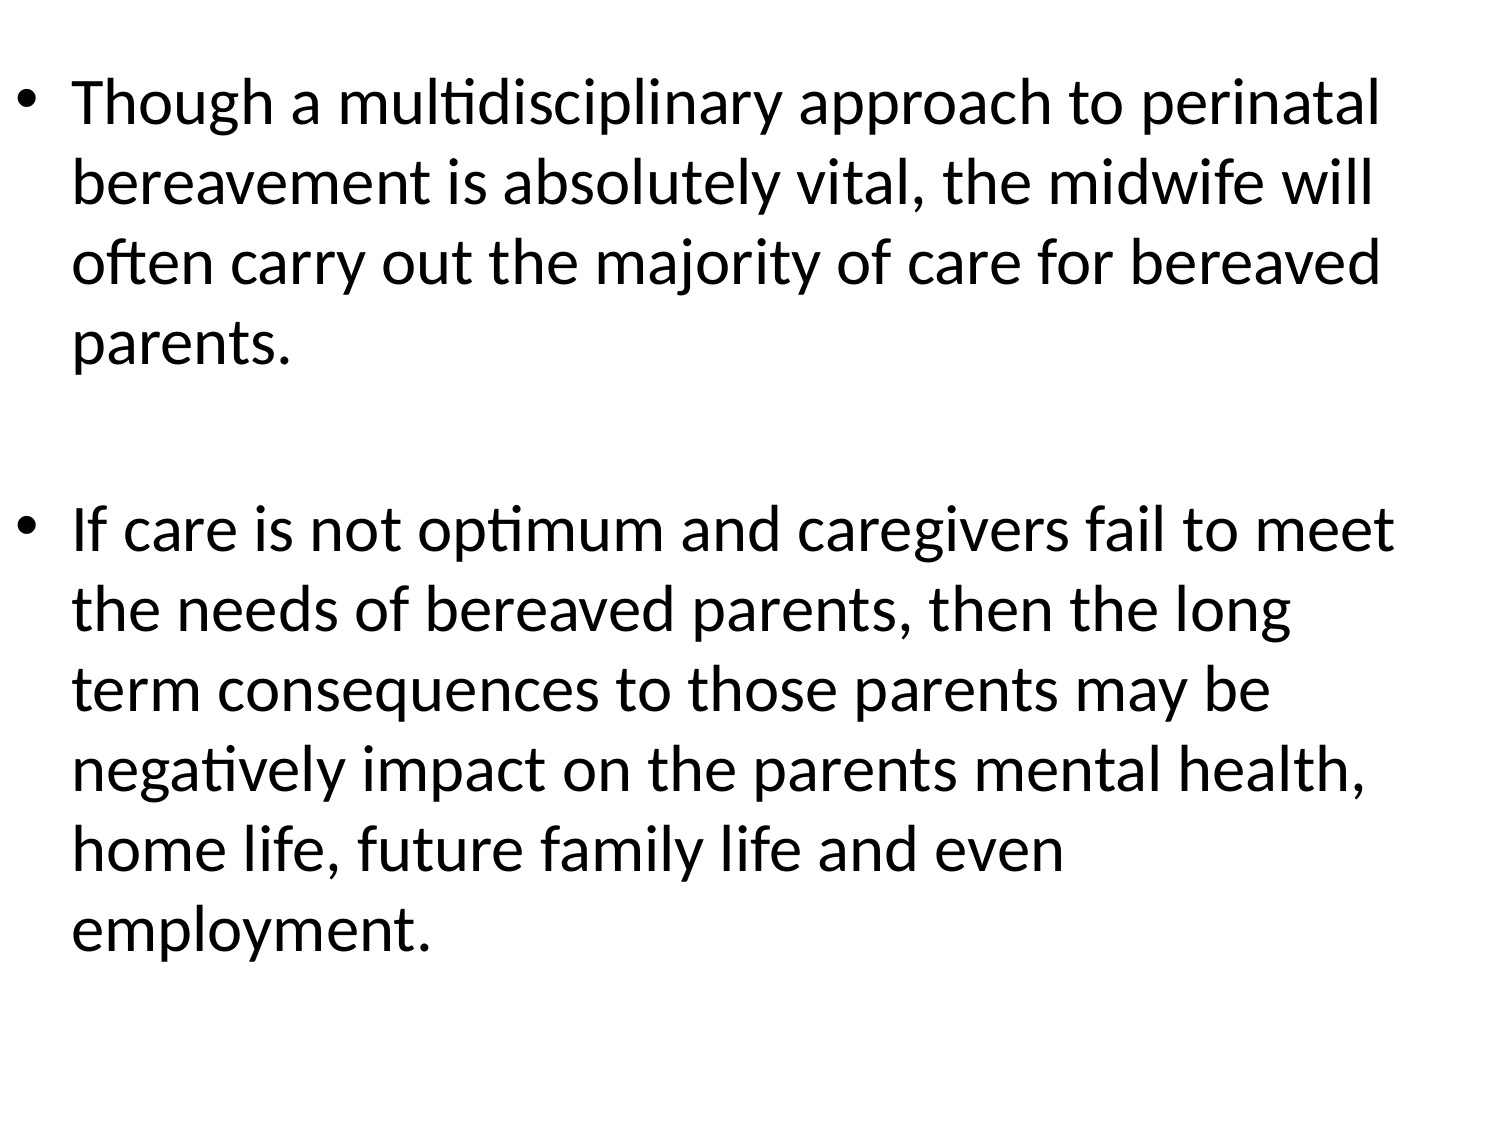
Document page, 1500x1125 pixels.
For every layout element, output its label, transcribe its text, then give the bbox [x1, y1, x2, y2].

list Though a multidisciplinary approach to perinatal bereavement is absolutely vital, the midwife will often carry out the majority of care for bereaved parents. If care is not optimum and caregivers fail to meet the needs of bereaved parents, then the long term consequences to those parents may be negatively impact on the parents mental health, home life, future family life and even employment. [0, 50, 1425, 1113]
